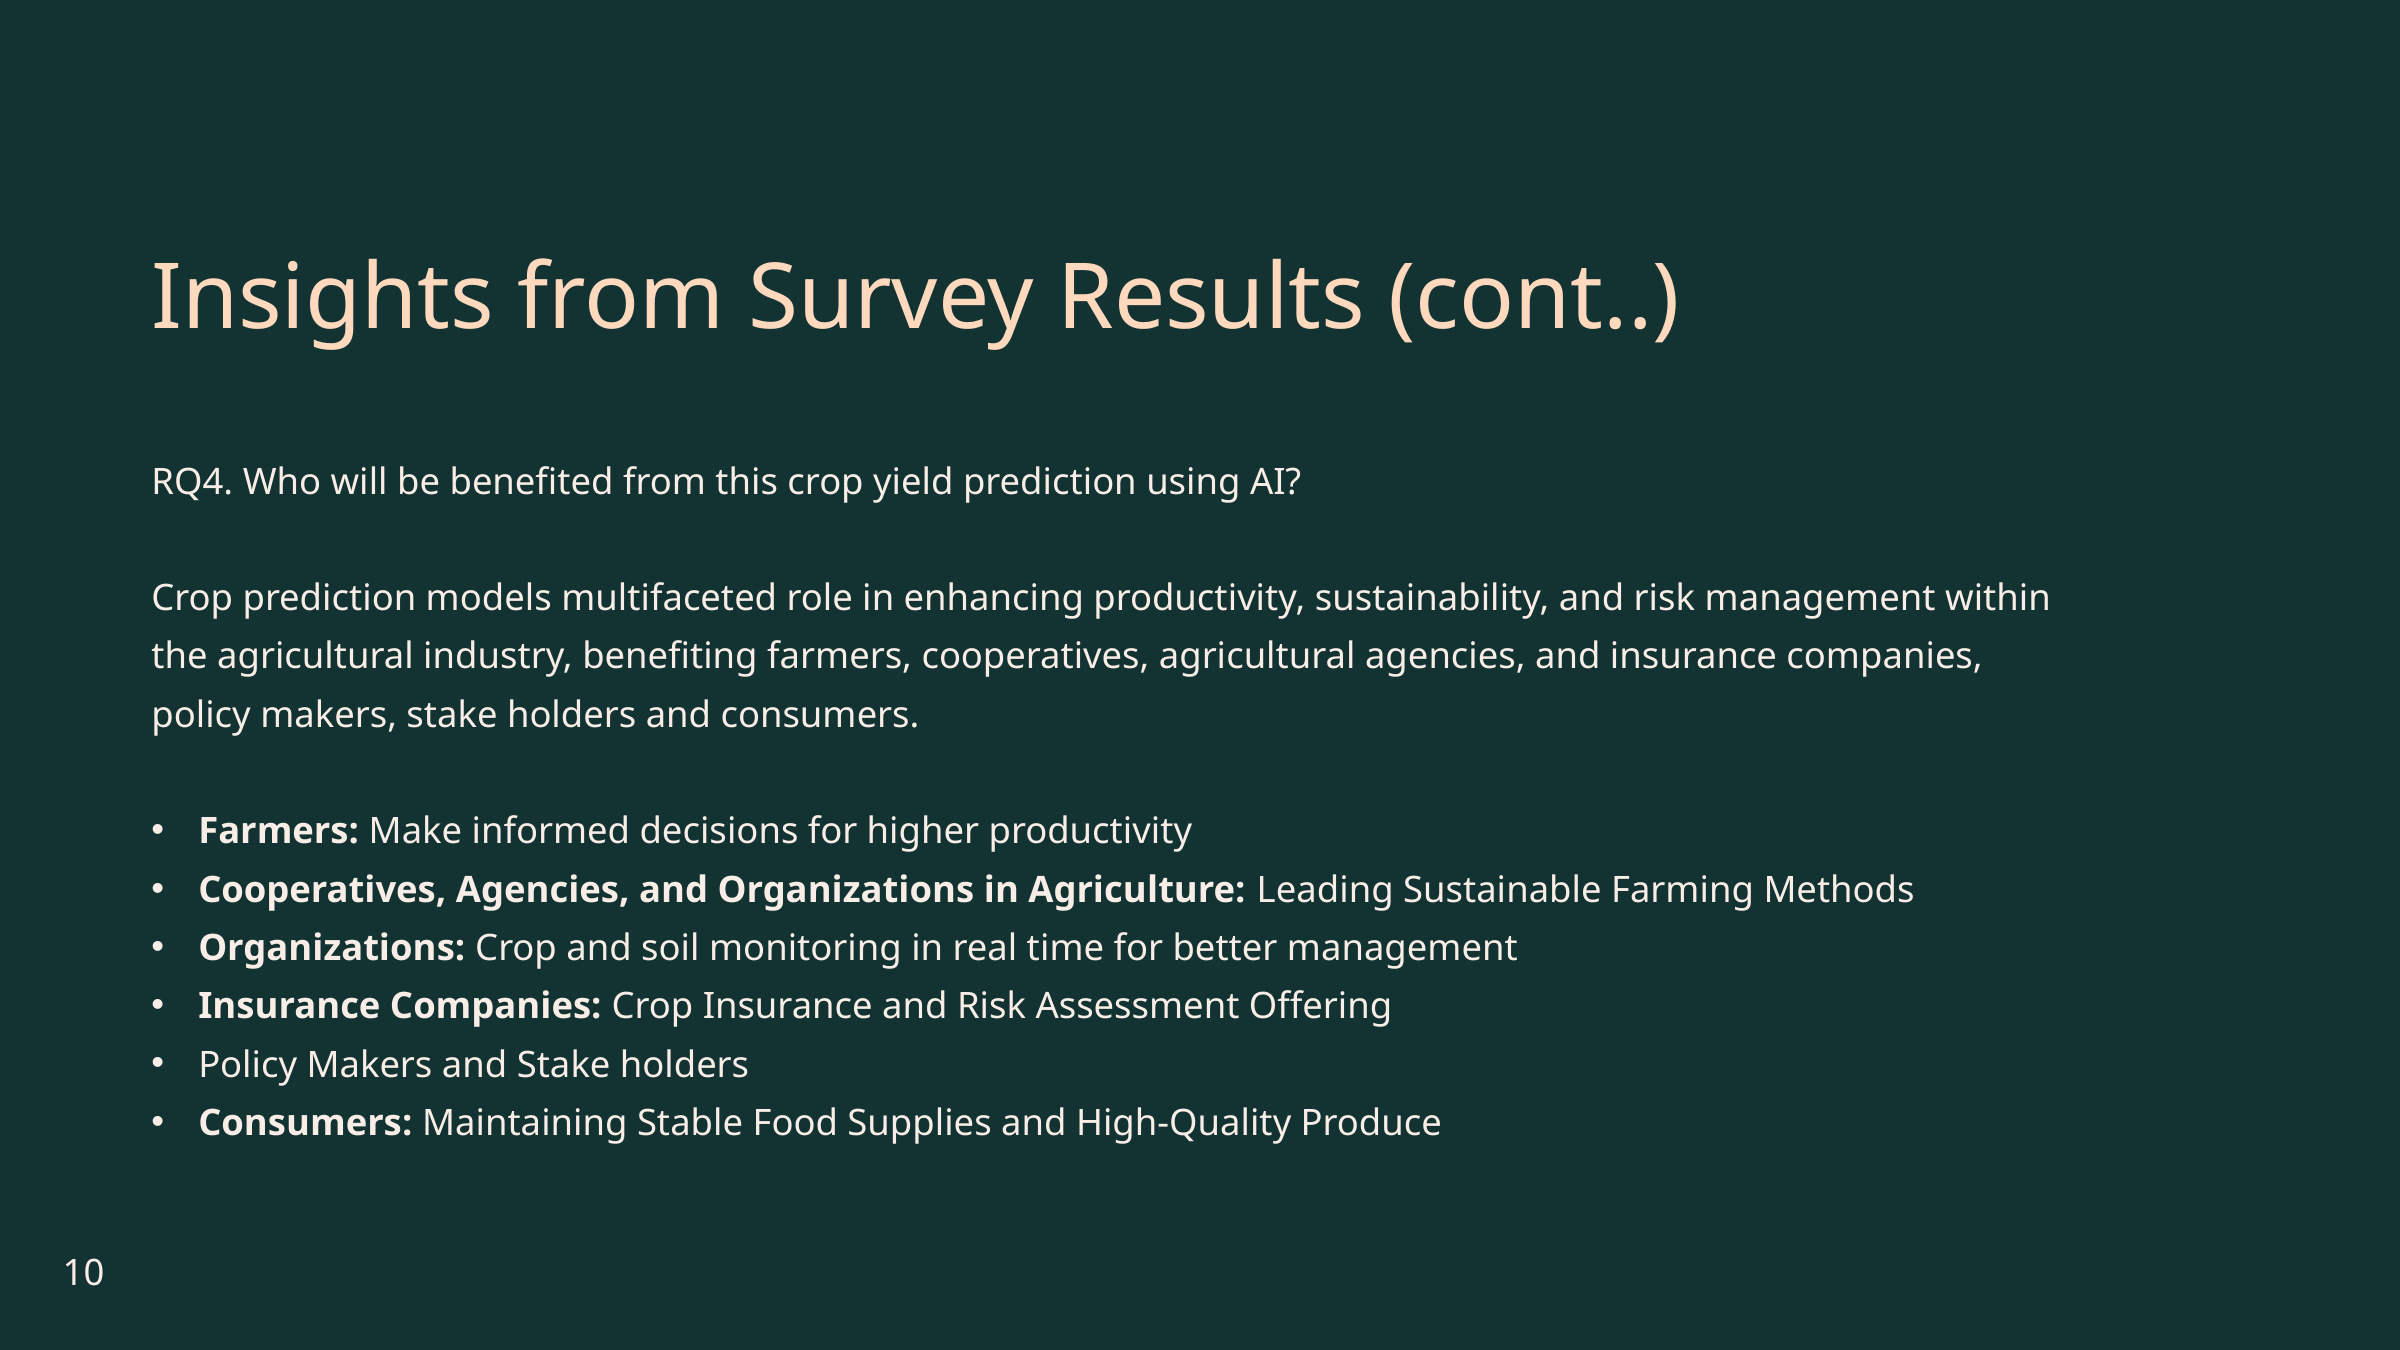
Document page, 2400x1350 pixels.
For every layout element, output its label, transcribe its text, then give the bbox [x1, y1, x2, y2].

text_box [136, 808, 1364, 984]
text_box Insights from Survey Results (cont..) [136, 225, 1301, 340]
text_box 10 [47, 1241, 121, 1301]
text_box [0, 0, 2400, 1350]
text_box RQ4. Who will be benefited from this crop yield prediction using AI? Crop prediction models multifaceted role in enhancing productivity, sustainability, and risk management within the agricultural industry, benefiting farmers, cooperatives, agricultural agencies, and insurance companies, policy makers, stake holders and consumers. Farmers: Make informed decisions for higher productivity Cooperatives, Agencies, and Organizations in Agriculture: Leading Sustainable Farming Methods Organizations: Crop and soil monitoring in real time for better management Insurance Companies: Crop Insurance and Risk Assessment Offering Policy Makers and Stake holders Consumers: Maintaining Stable Food Supplies and High-Quality Produce [136, 435, 2093, 669]
